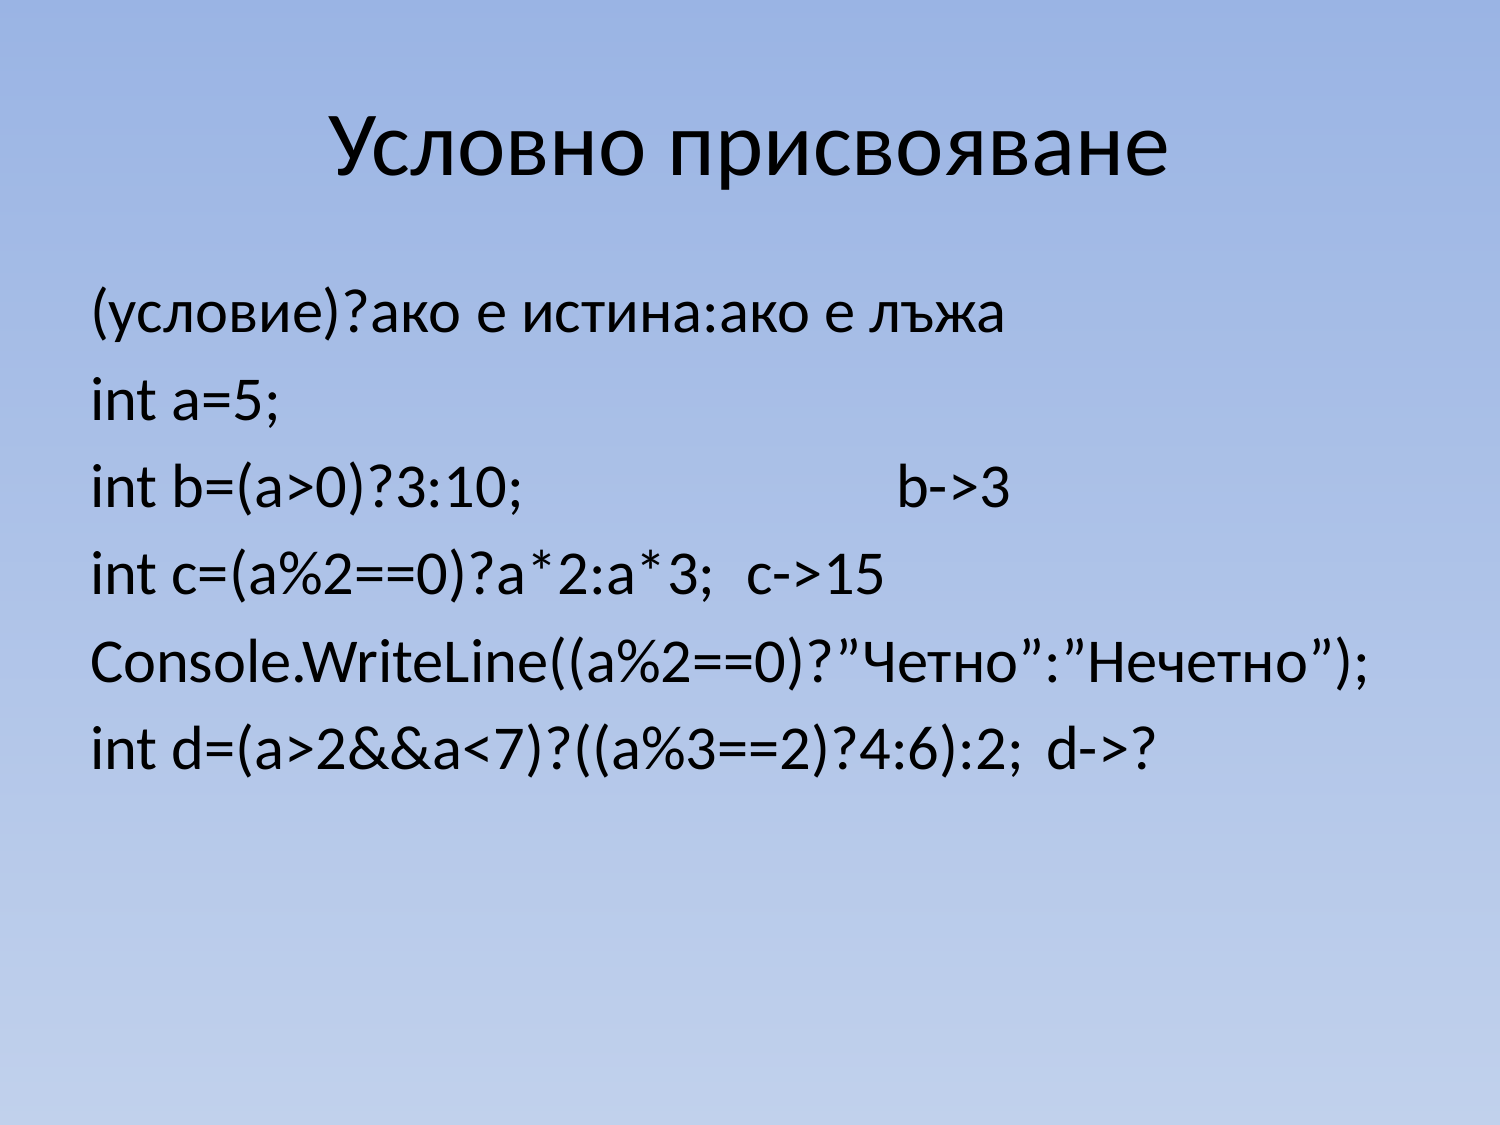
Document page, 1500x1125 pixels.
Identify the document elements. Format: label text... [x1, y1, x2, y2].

list (условие)?ако е истина:ако е лъжа int a=5; int b=(a>0)?3:10; b->3 int c=(a%2==0)?a*2:a*3; c->15 Console.WriteLine((a%2==0)?”Четно”:”Нечетно”); int d=(a>2&&a<7)?((a%3==2)?4:6):2; d->? [75, 262, 1425, 1005]
title Условно присвояване [75, 45, 1425, 233]
